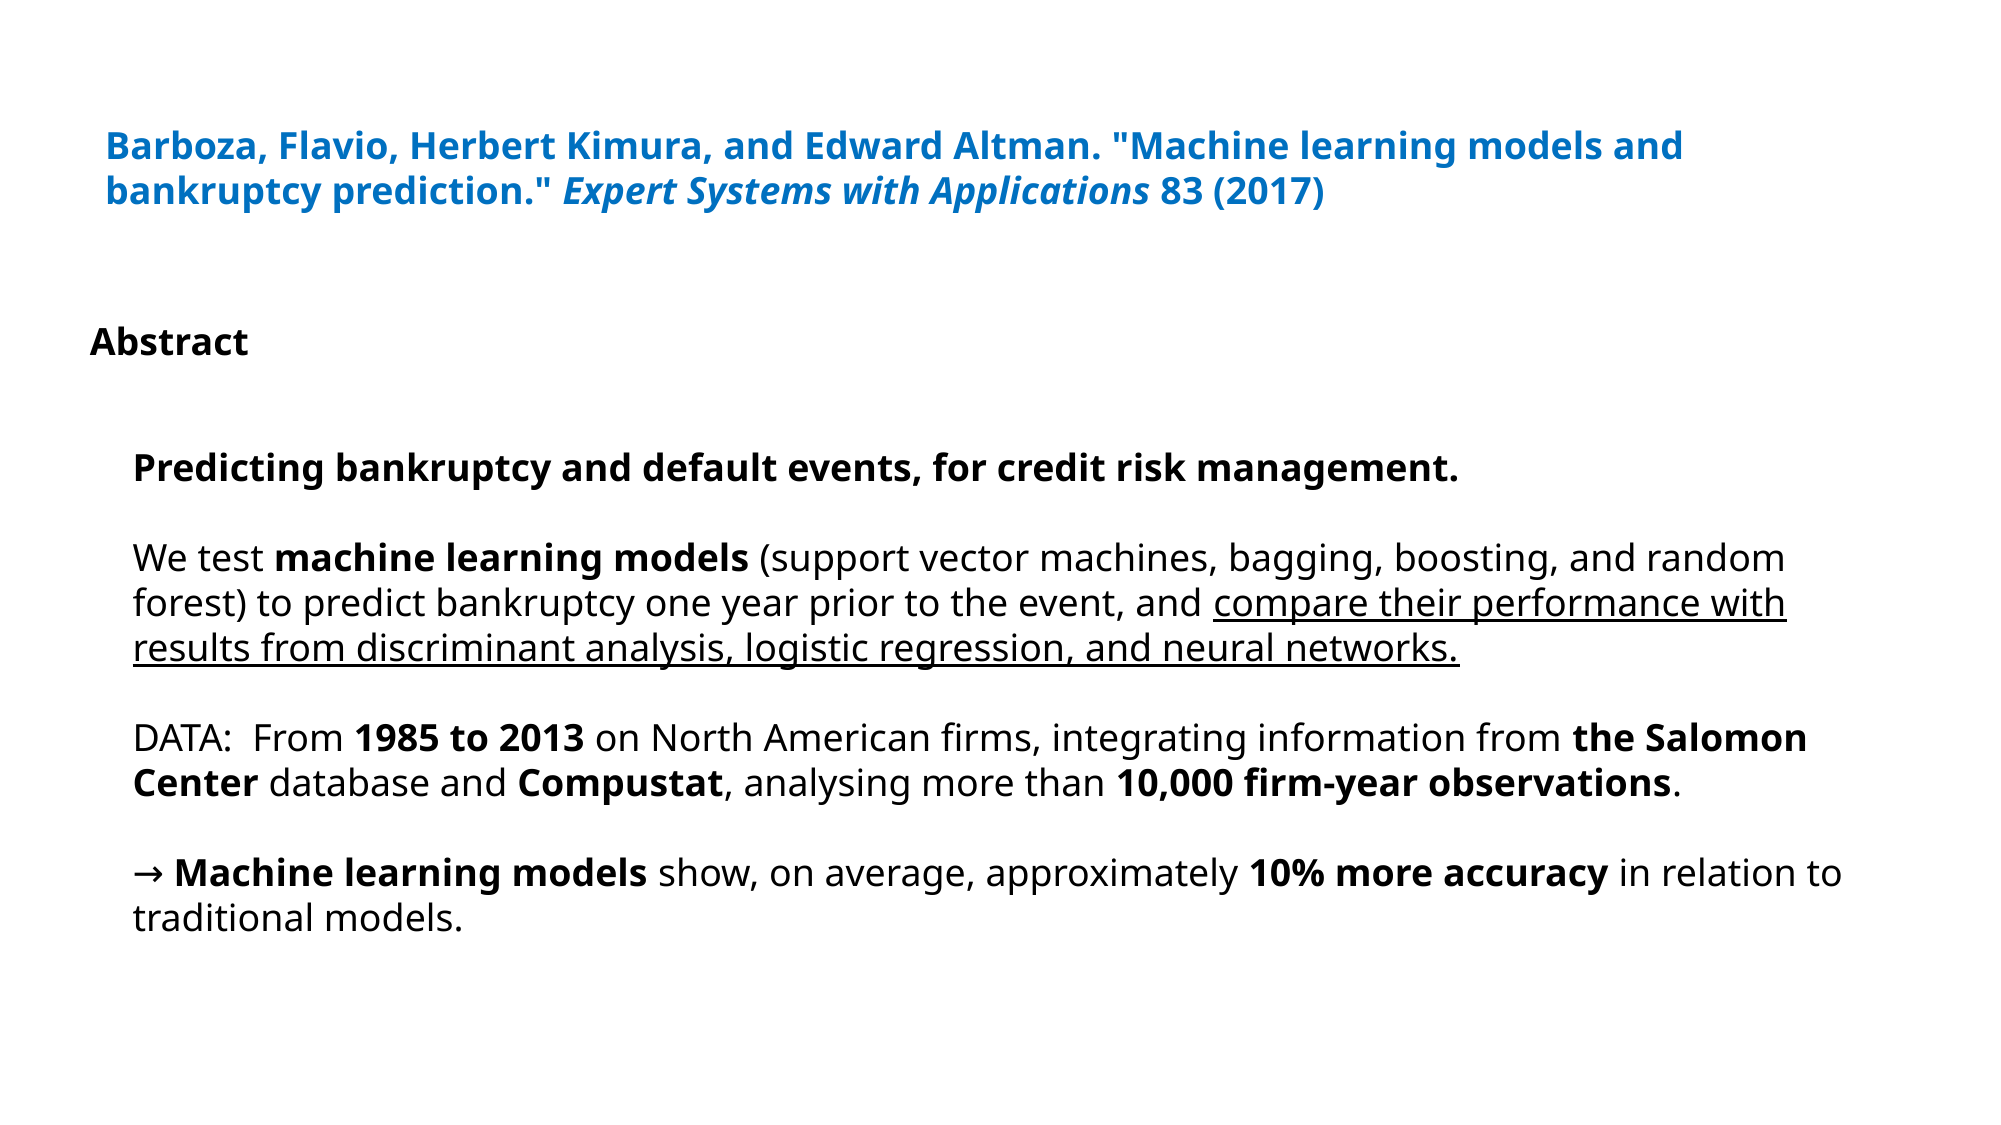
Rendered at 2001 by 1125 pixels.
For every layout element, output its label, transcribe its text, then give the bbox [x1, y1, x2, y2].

text_box Abstract [75, 310, 1259, 371]
text_box Barboza, Flavio, Herbert Kimura, and Edward Altman. "Machine learning models and bankruptcy prediction." Expert Systems with Applications 83 (2017) [90, 114, 1925, 220]
text_box Predicting bankruptcy and default events, for credit risk management. We test machine learning models (support vector machines, bagging, boosting, and random forest) to predict bankruptcy one year prior to the event, and compare their performance with results from discriminant analysis, logistic regression, and neural networks. DATA: From 1985 to 2013 on North American firms, integrating information from the Salomon Center database and Compustat, analysing more than 10,000 firm-year observations. → Machine learning models show, on average, approximately 10% more accuracy in relation to traditional models. [117, 436, 1877, 947]
